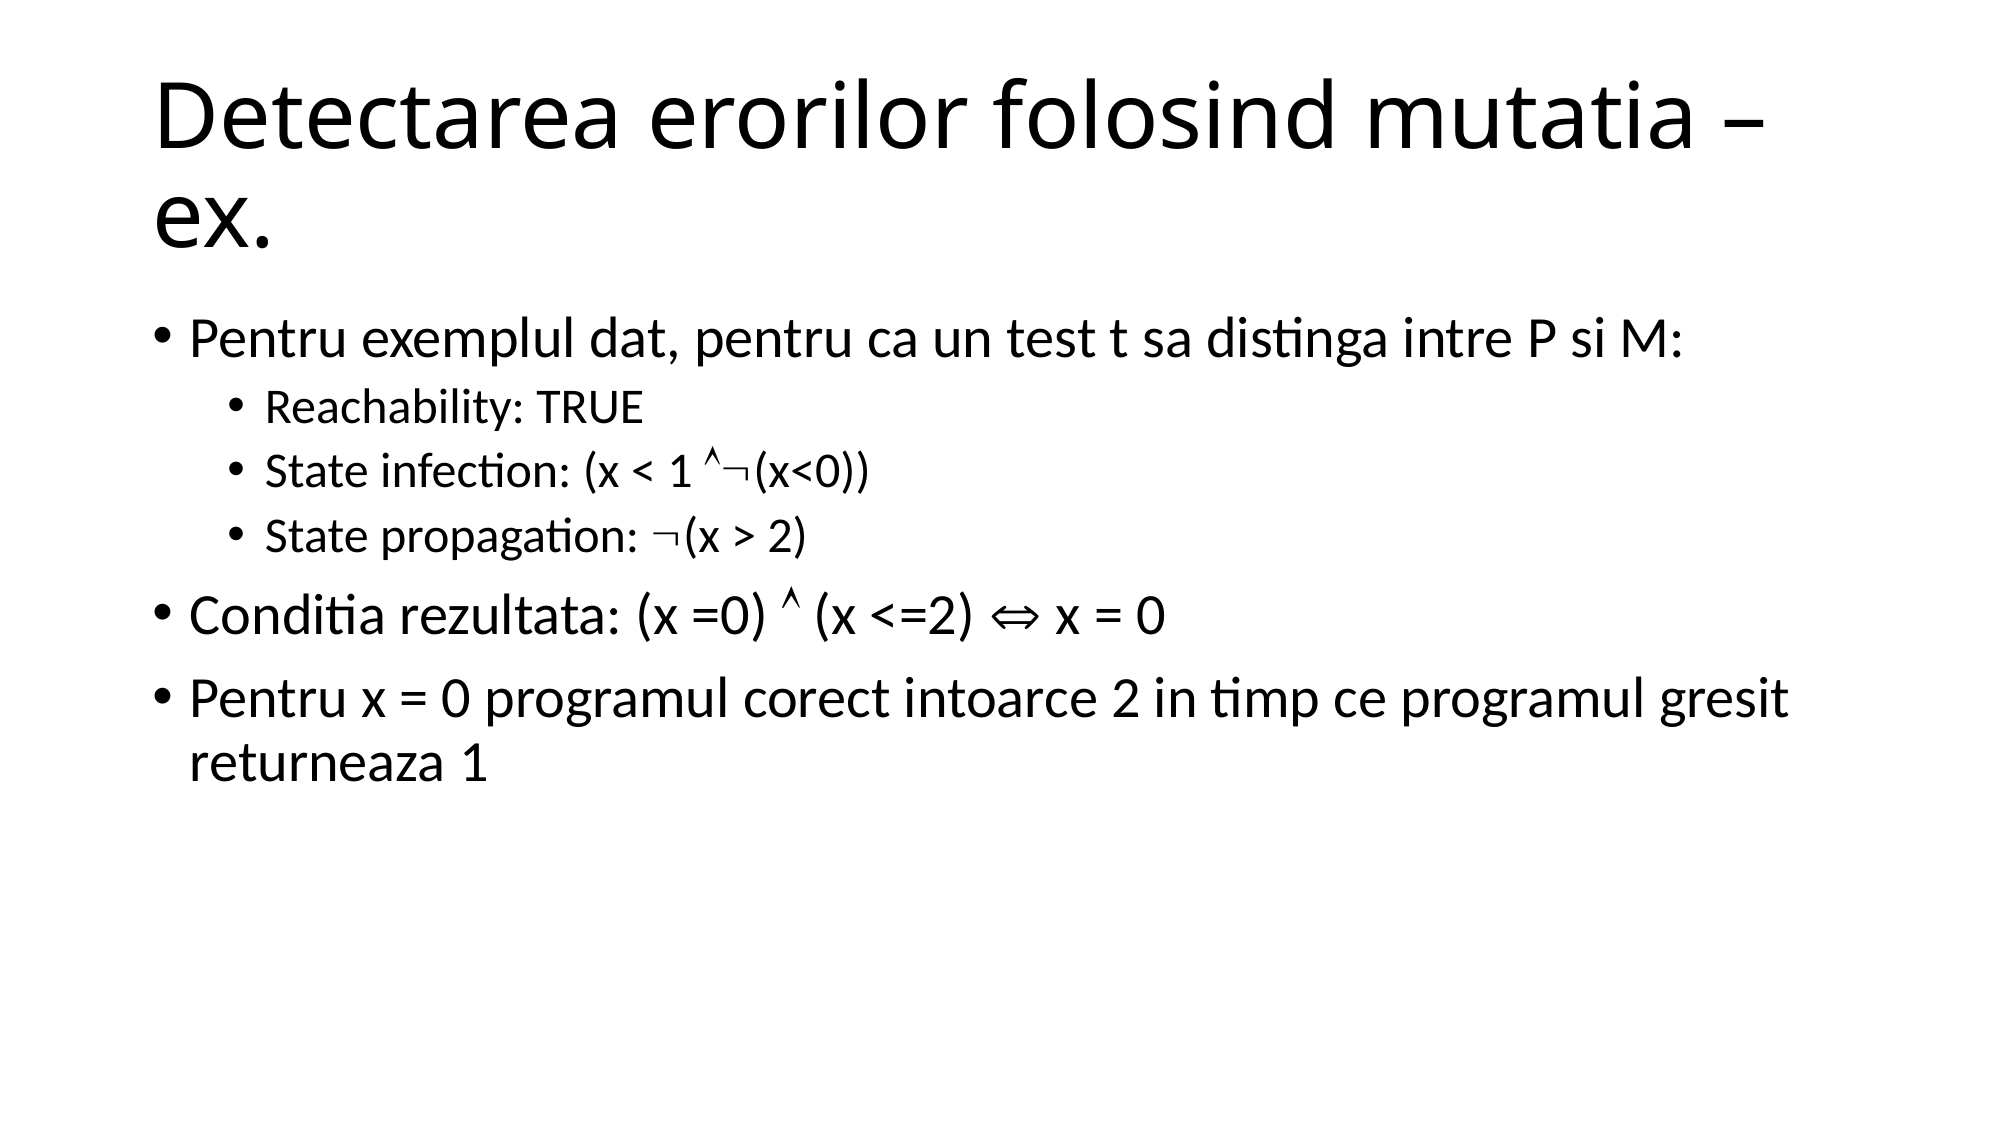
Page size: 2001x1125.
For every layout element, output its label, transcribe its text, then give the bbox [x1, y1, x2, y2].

title Detectarea erorilor folosind mutatia – ex. [137, 59, 1863, 278]
list Pentru exemplul dat, pentru ca un test t sa distinga intre P si M: Reachability: TRUE State infection: (x < 1 (x<0)) State propagation: (x > 2) Conditia rezultata: (x =0)  (x <=2)  x = 0 Pentru x = 0 programul corect intoarce 2 in timp ce programul gresit returneaza 1 [137, 299, 1863, 1014]
